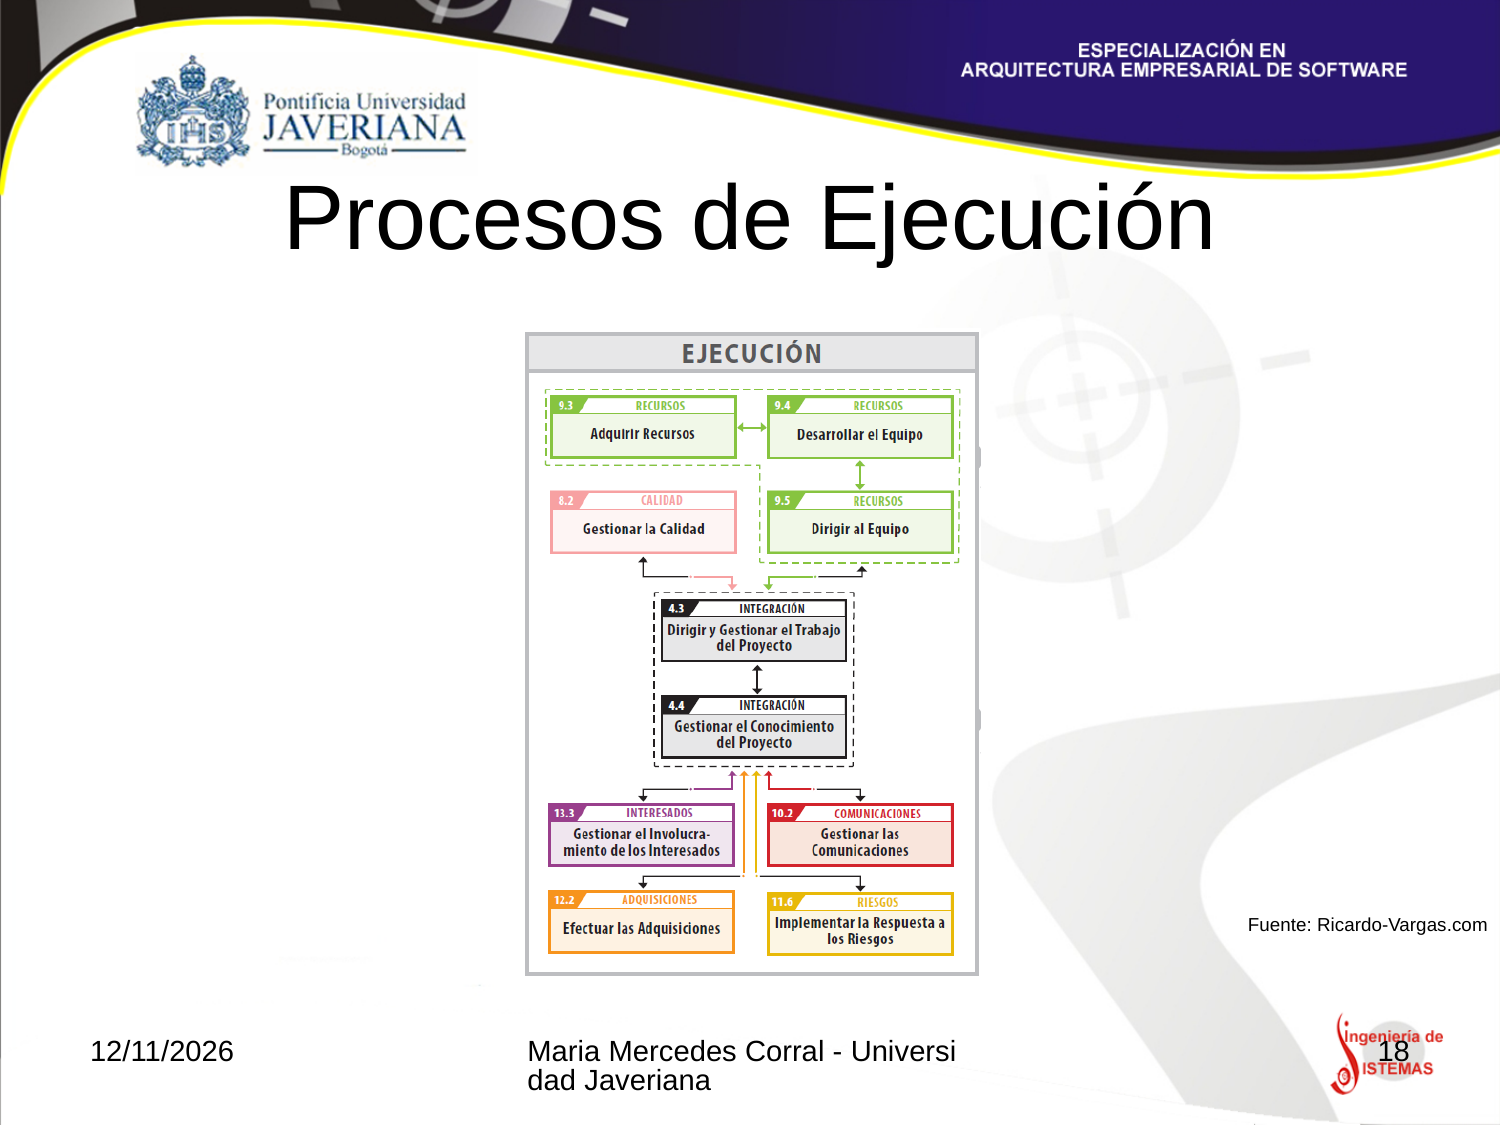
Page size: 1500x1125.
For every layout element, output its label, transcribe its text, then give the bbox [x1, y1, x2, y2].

footer Maria Mercedes Corral - Universidad Javeriana [512, 1024, 988, 1103]
title Procesos de Ejecución [75, 118, 1427, 307]
slide_number 18 [1074, 1024, 1426, 1103]
picture [0, 0, 1500, 1125]
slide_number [74, 1024, 426, 1103]
text_box Fuente: Ricardo-Vargas.com [1233, 905, 1500, 943]
